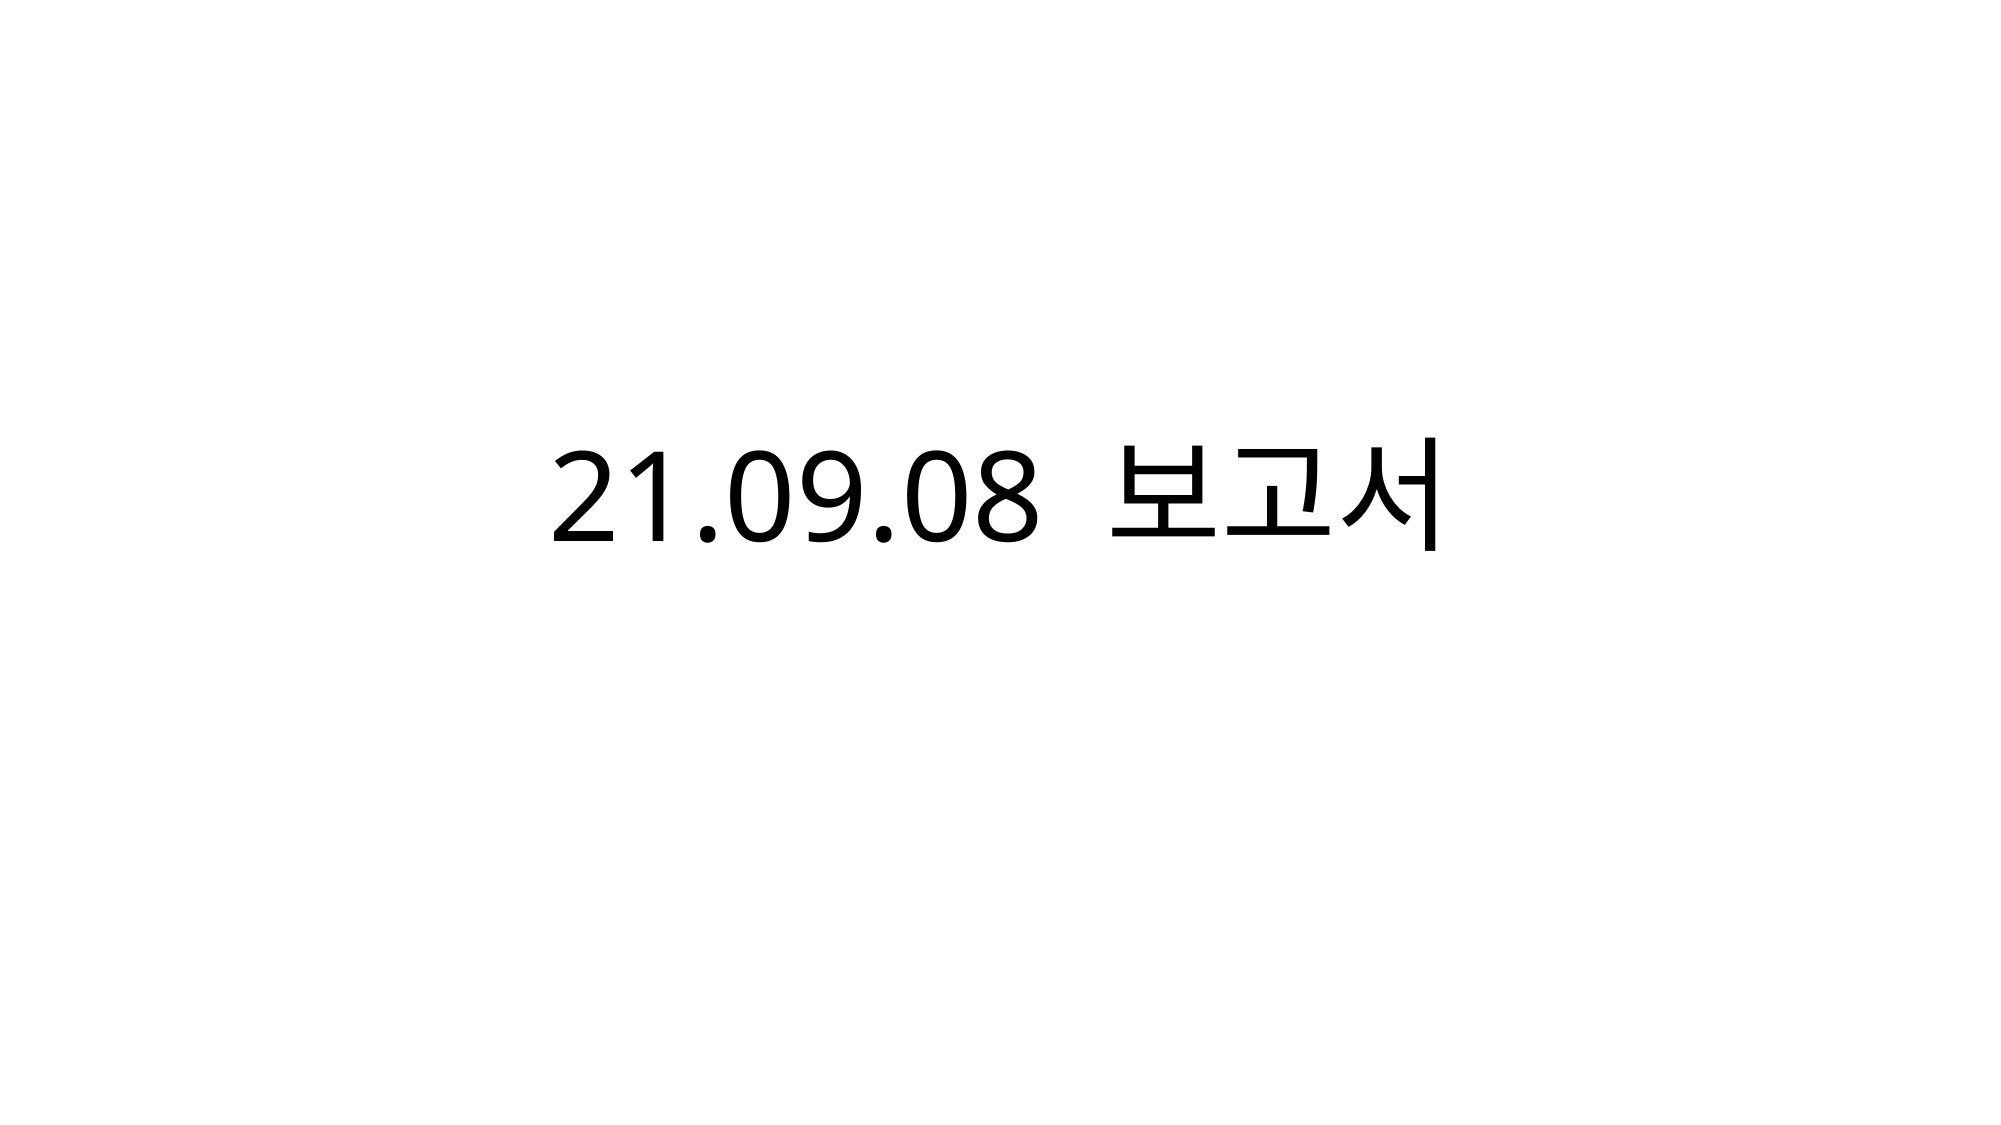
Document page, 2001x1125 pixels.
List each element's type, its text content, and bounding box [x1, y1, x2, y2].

title 21.09.08 보고서 [249, 184, 1750, 576]
